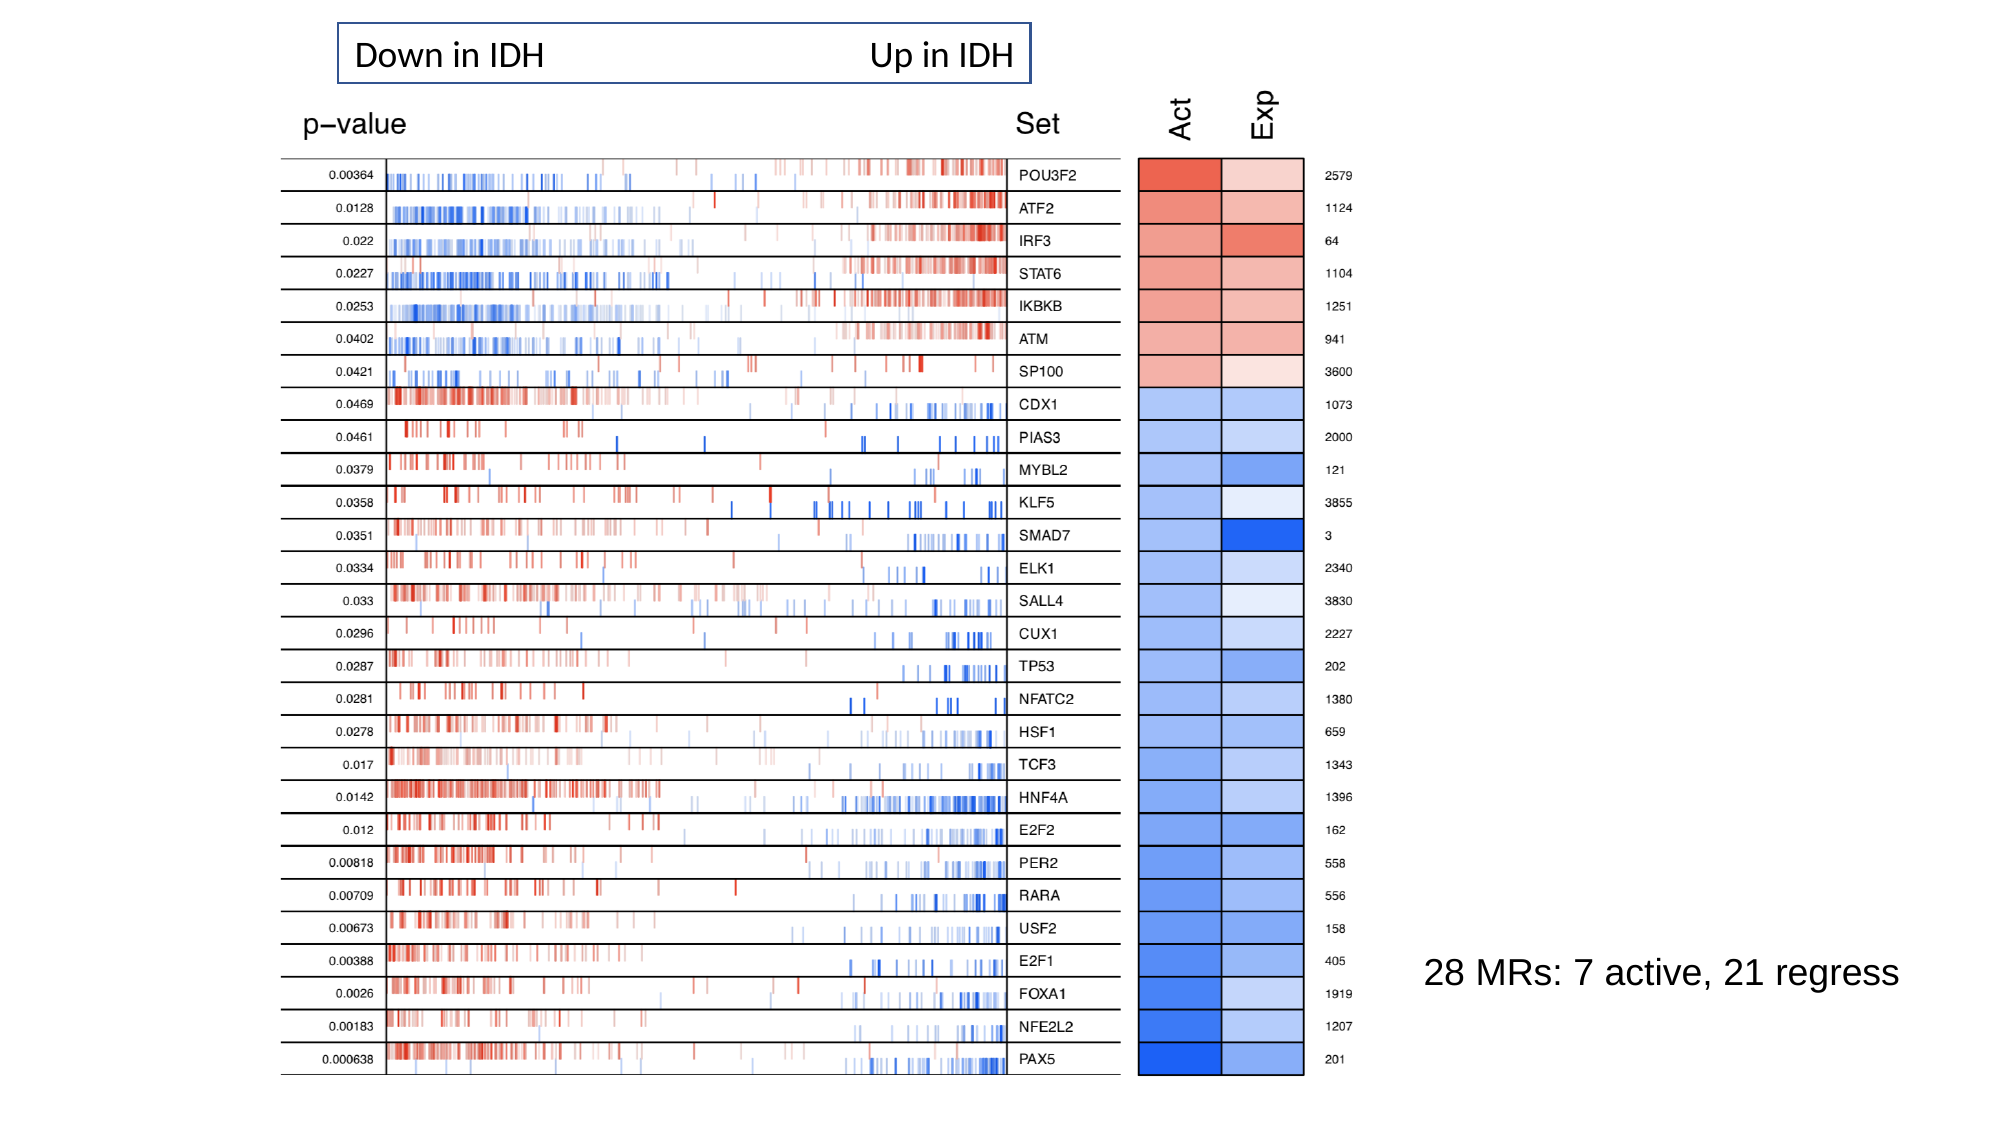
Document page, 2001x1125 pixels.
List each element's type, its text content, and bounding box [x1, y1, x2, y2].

text_box 28 MRs: 7 active, 21 regress [1408, 940, 1916, 1001]
picture [247, 83, 1369, 1099]
text_box [337, 22, 1032, 83]
